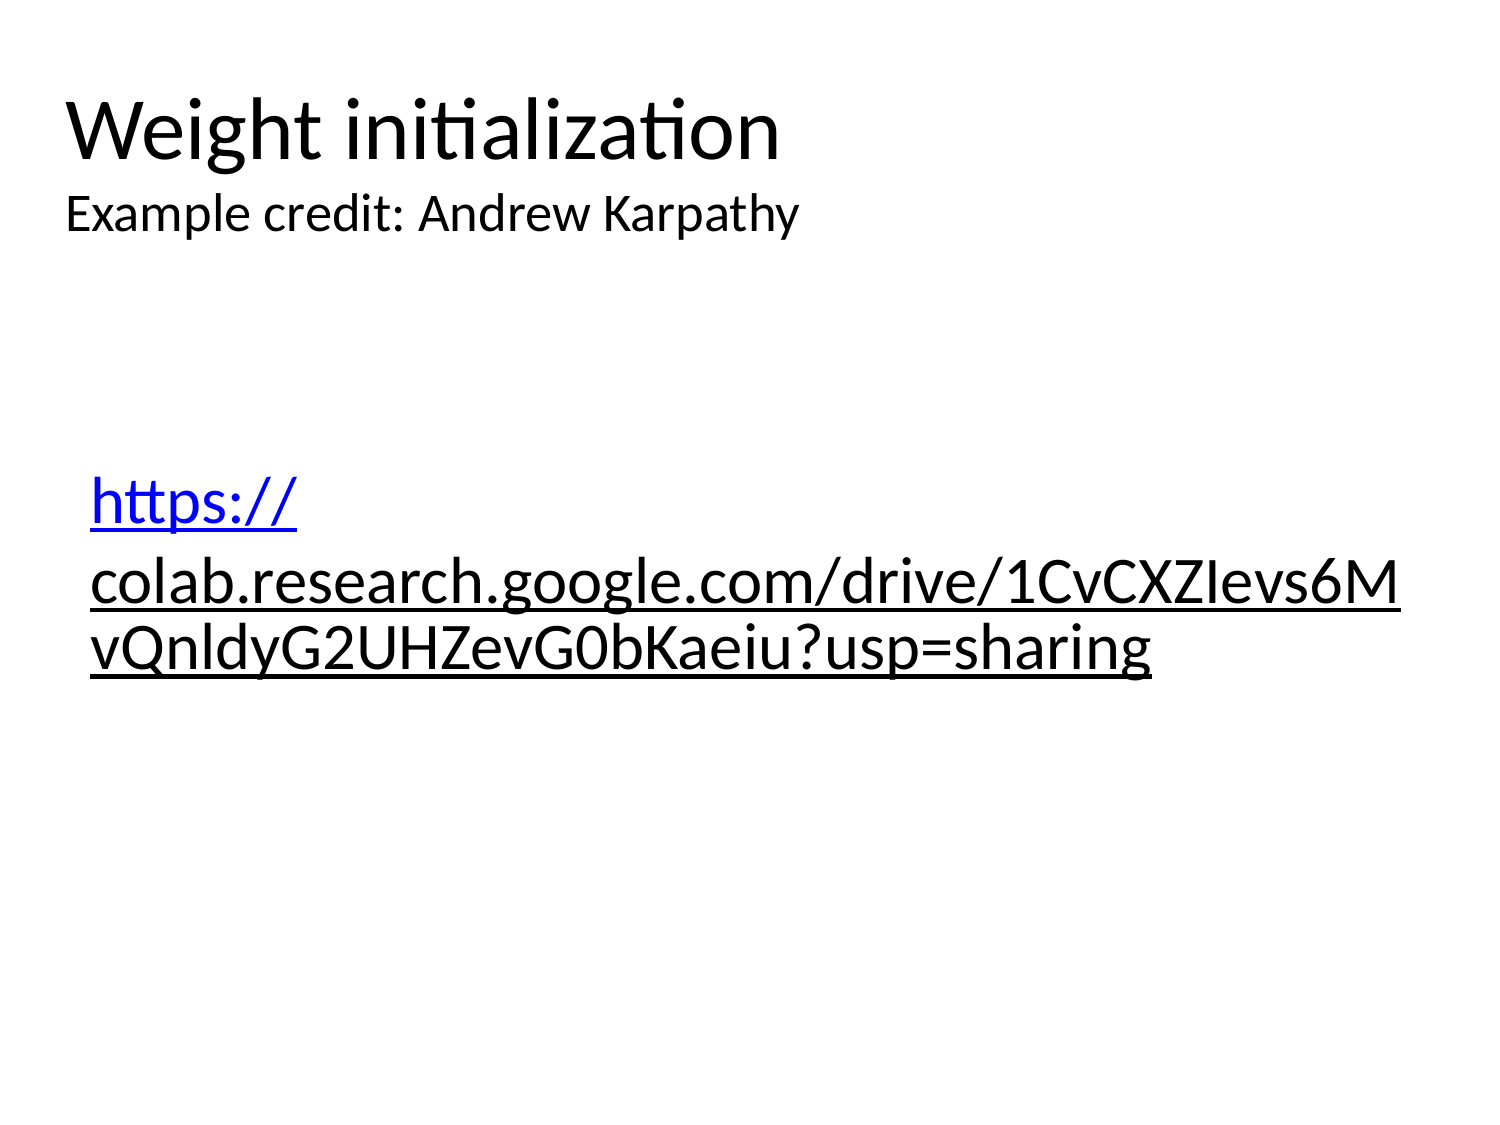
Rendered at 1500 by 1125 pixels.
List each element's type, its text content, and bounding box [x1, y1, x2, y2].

list https://colab.research.google.com/drive/1CvCXZIevs6MvQnldyG2UHZevG0bKaeiu?usp=sharing [75, 262, 1425, 1005]
title Weight initialization Example credit: Andrew Karpathy [50, 62, 1400, 250]
